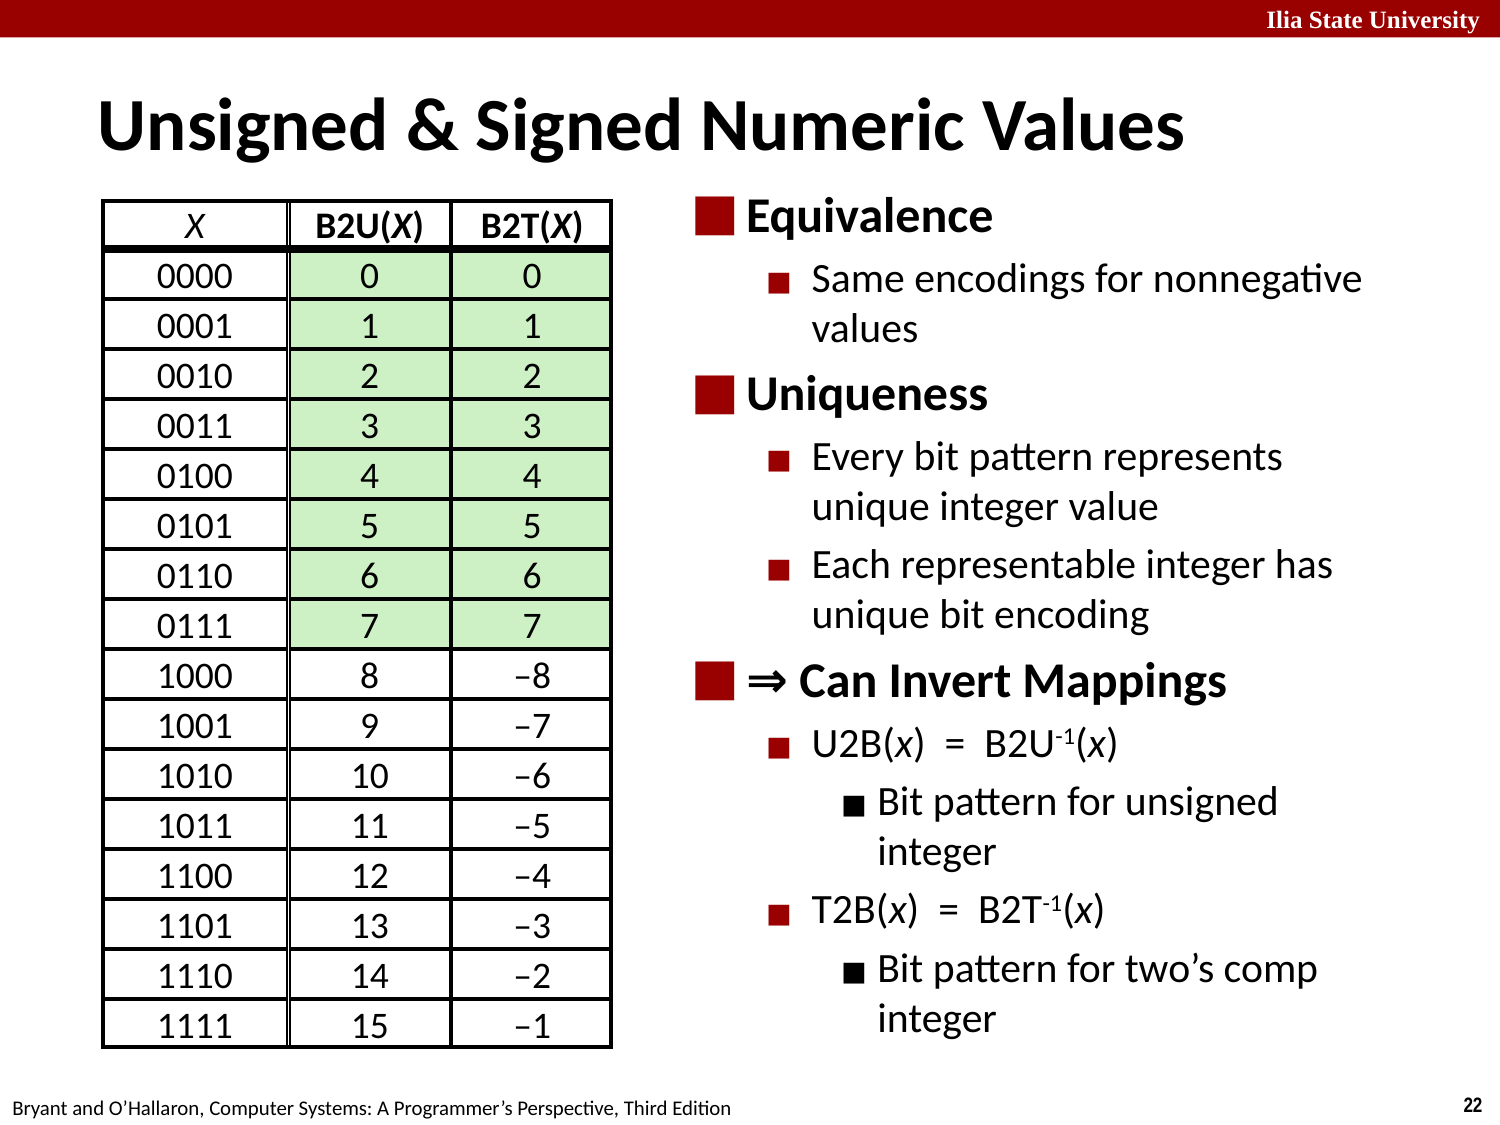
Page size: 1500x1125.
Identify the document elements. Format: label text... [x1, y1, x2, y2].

list Equivalence Same encodings for nonnegative values Uniqueness Every bit pattern represents unique integer value Each representable integer has unique bit encoding ⇒ Can Invert Mappings U2B(x) = B2U-1(x) Bit pattern for unsigned integer T2B(x) = B2T-1(x) Bit pattern for two’s comp integer [675, 174, 1407, 1032]
title Unsigned & Signed Numeric Values [87, 71, 1450, 268]
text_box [101, 199, 613, 1049]
